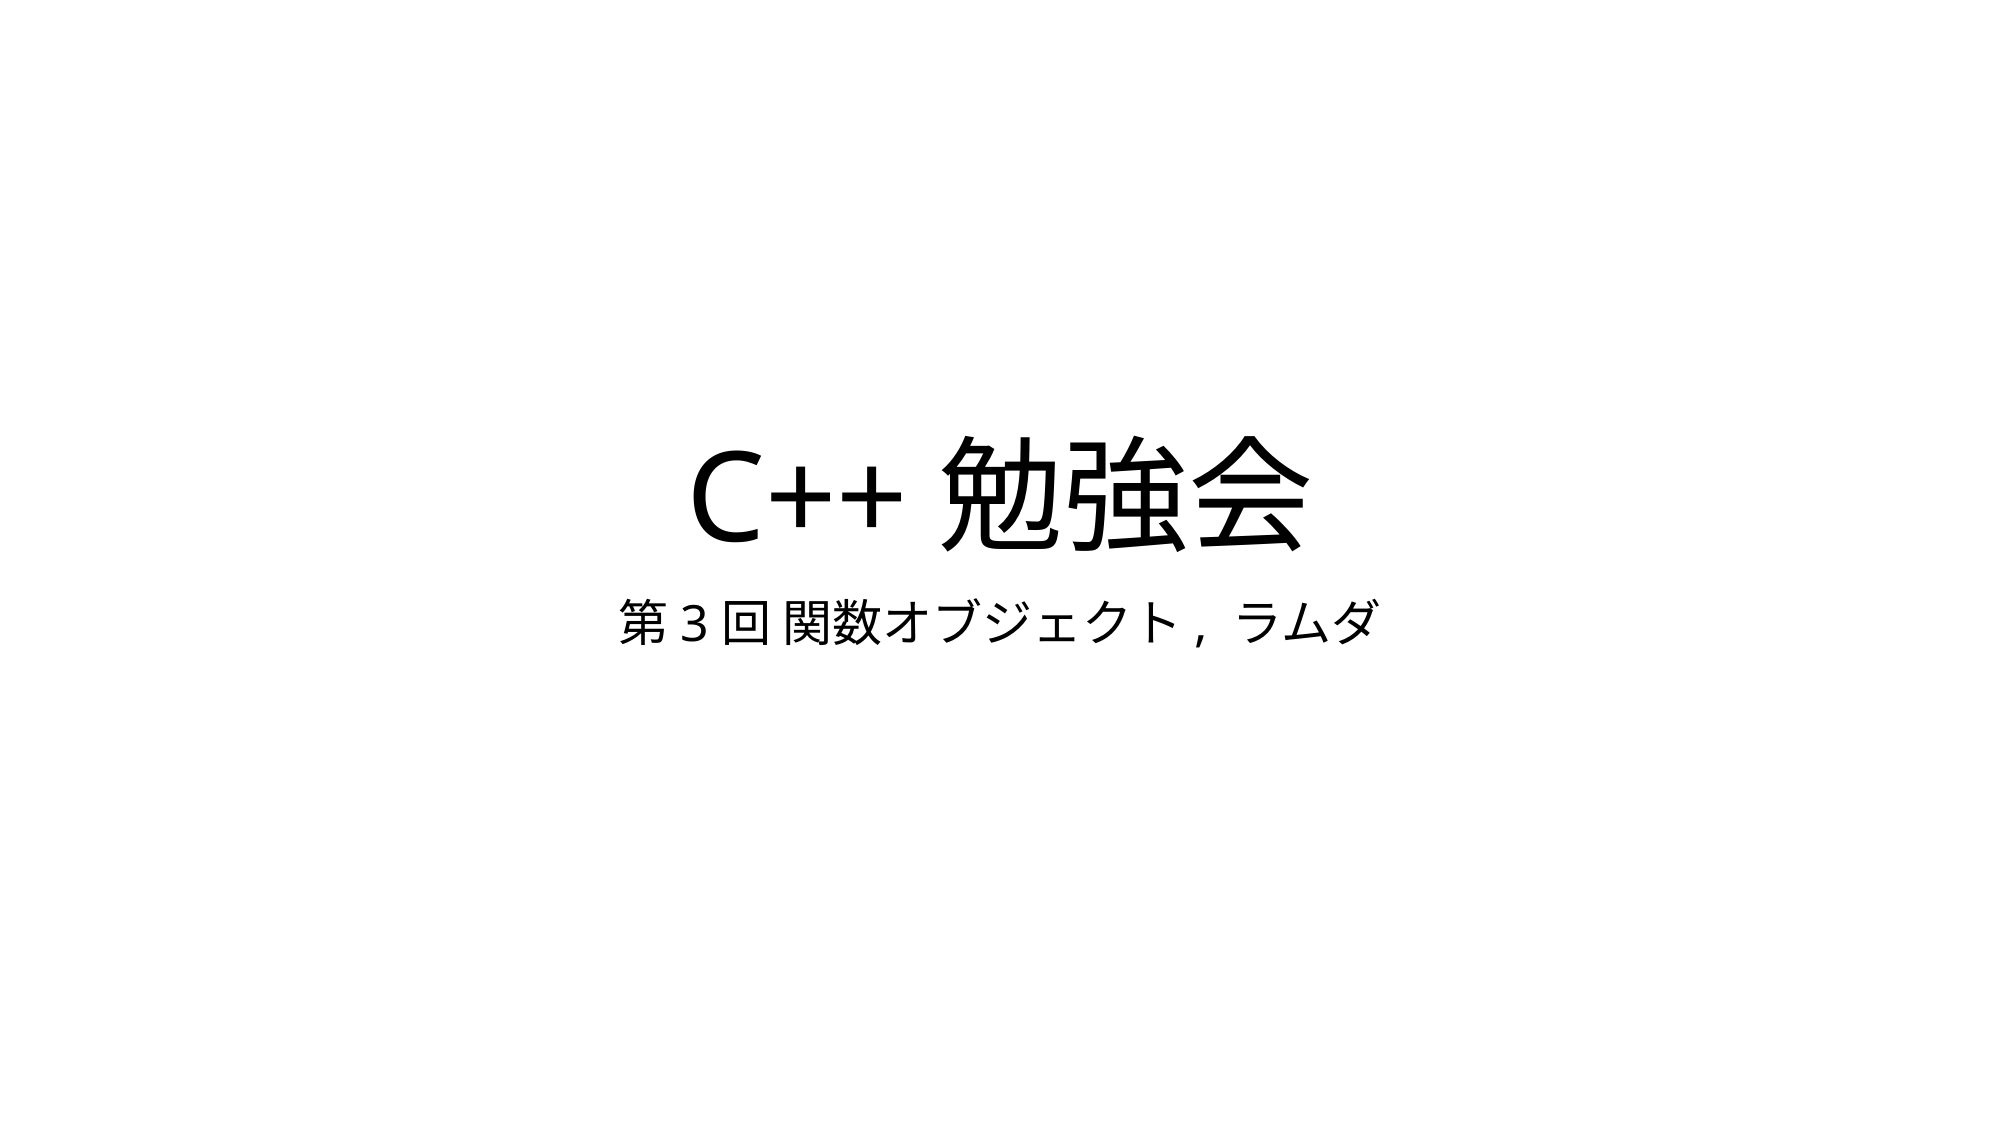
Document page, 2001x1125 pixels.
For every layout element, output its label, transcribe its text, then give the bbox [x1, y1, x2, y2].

title C++勉強会 [249, 184, 1750, 576]
subtitle 第3回 関数オブジェクト, ラムダ [249, 590, 1750, 863]
